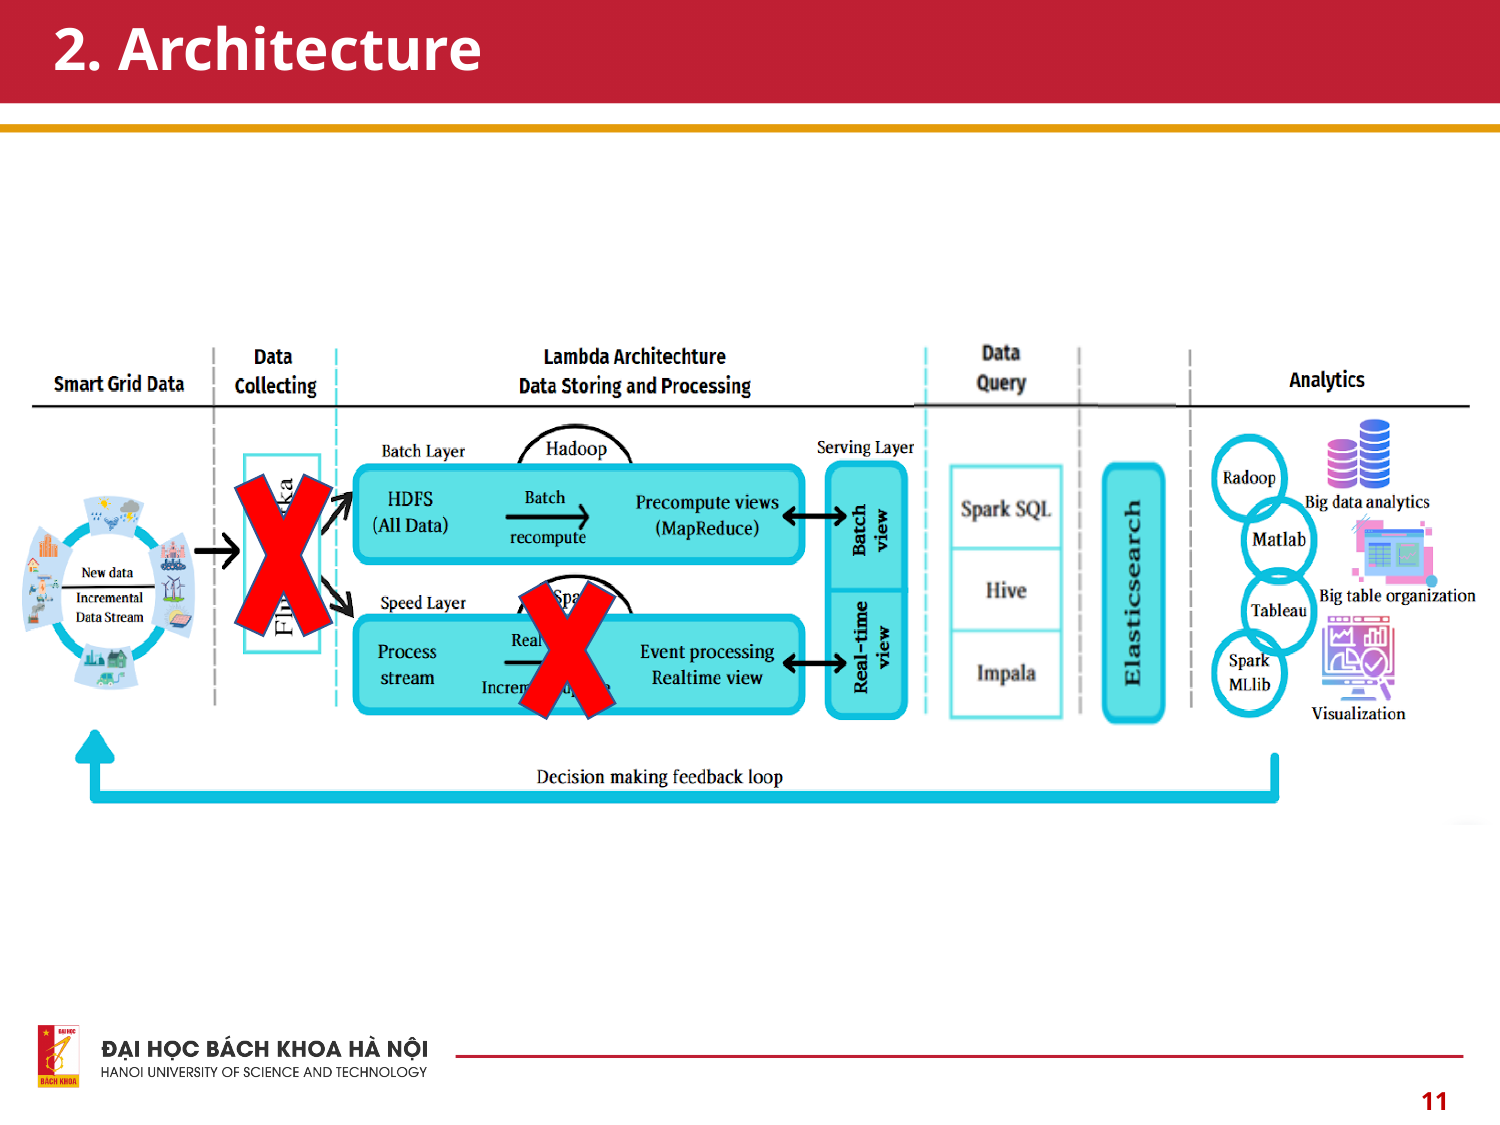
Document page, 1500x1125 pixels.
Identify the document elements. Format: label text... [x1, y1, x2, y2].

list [0, 300, 1500, 825]
title 2. Architecture [38, 12, 1462, 87]
slide_number 11 [1126, 1078, 1464, 1125]
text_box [217, 329, 1176, 787]
picture [0, 825, 1500, 1125]
picture [0, 0, 1500, 300]
